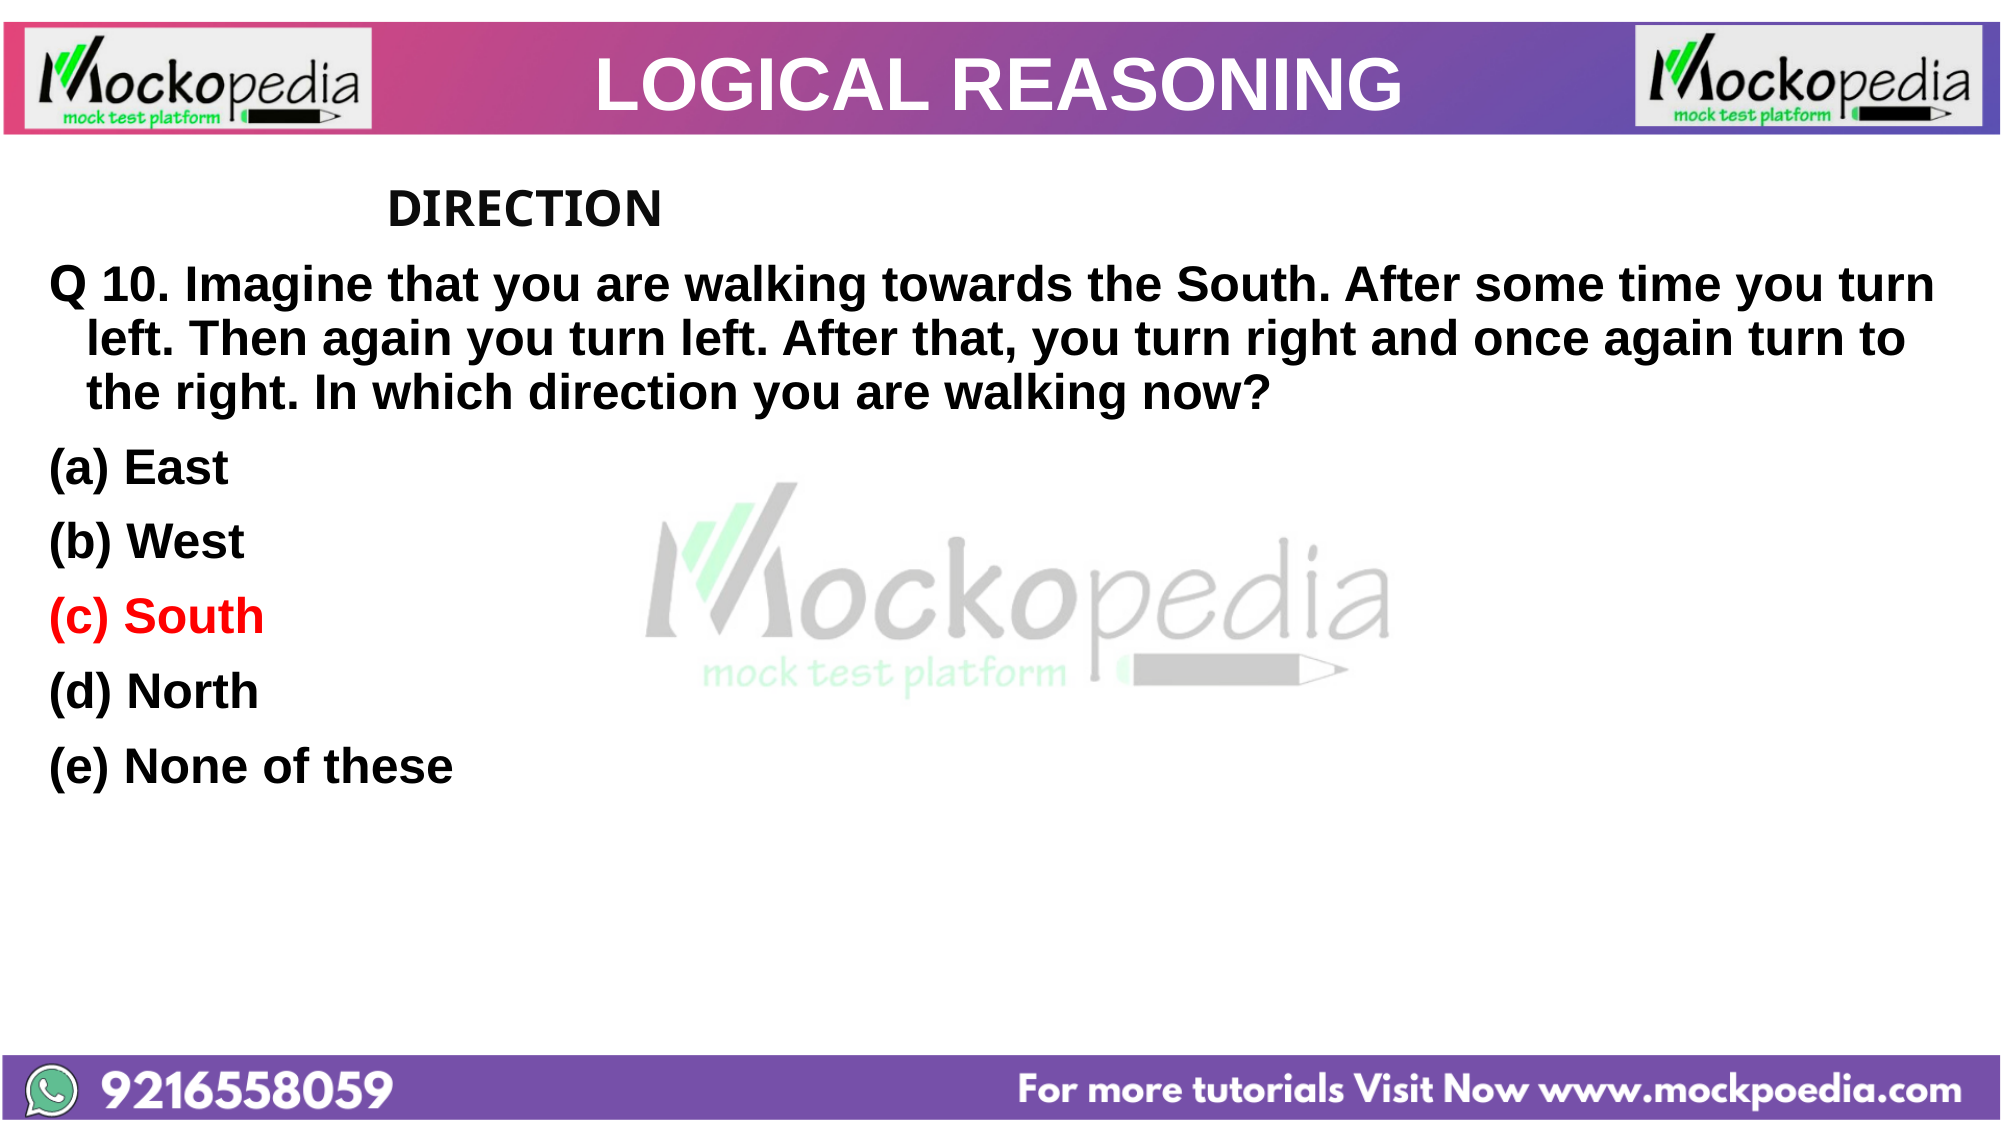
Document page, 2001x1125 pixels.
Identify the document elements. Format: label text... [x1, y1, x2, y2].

title LOGICAL REASONING [41, 31, 1959, 142]
list DIRECTION Q 10. Imagine that you are walking towards the South. After some time you turn left. Then again you turn left. After that, you turn right and once again turn to the right. In which direction you are walking now? East (b) West (c) South (d) North (e) None of these [33, 175, 1959, 1053]
picture [0, 0, 2001, 1125]
